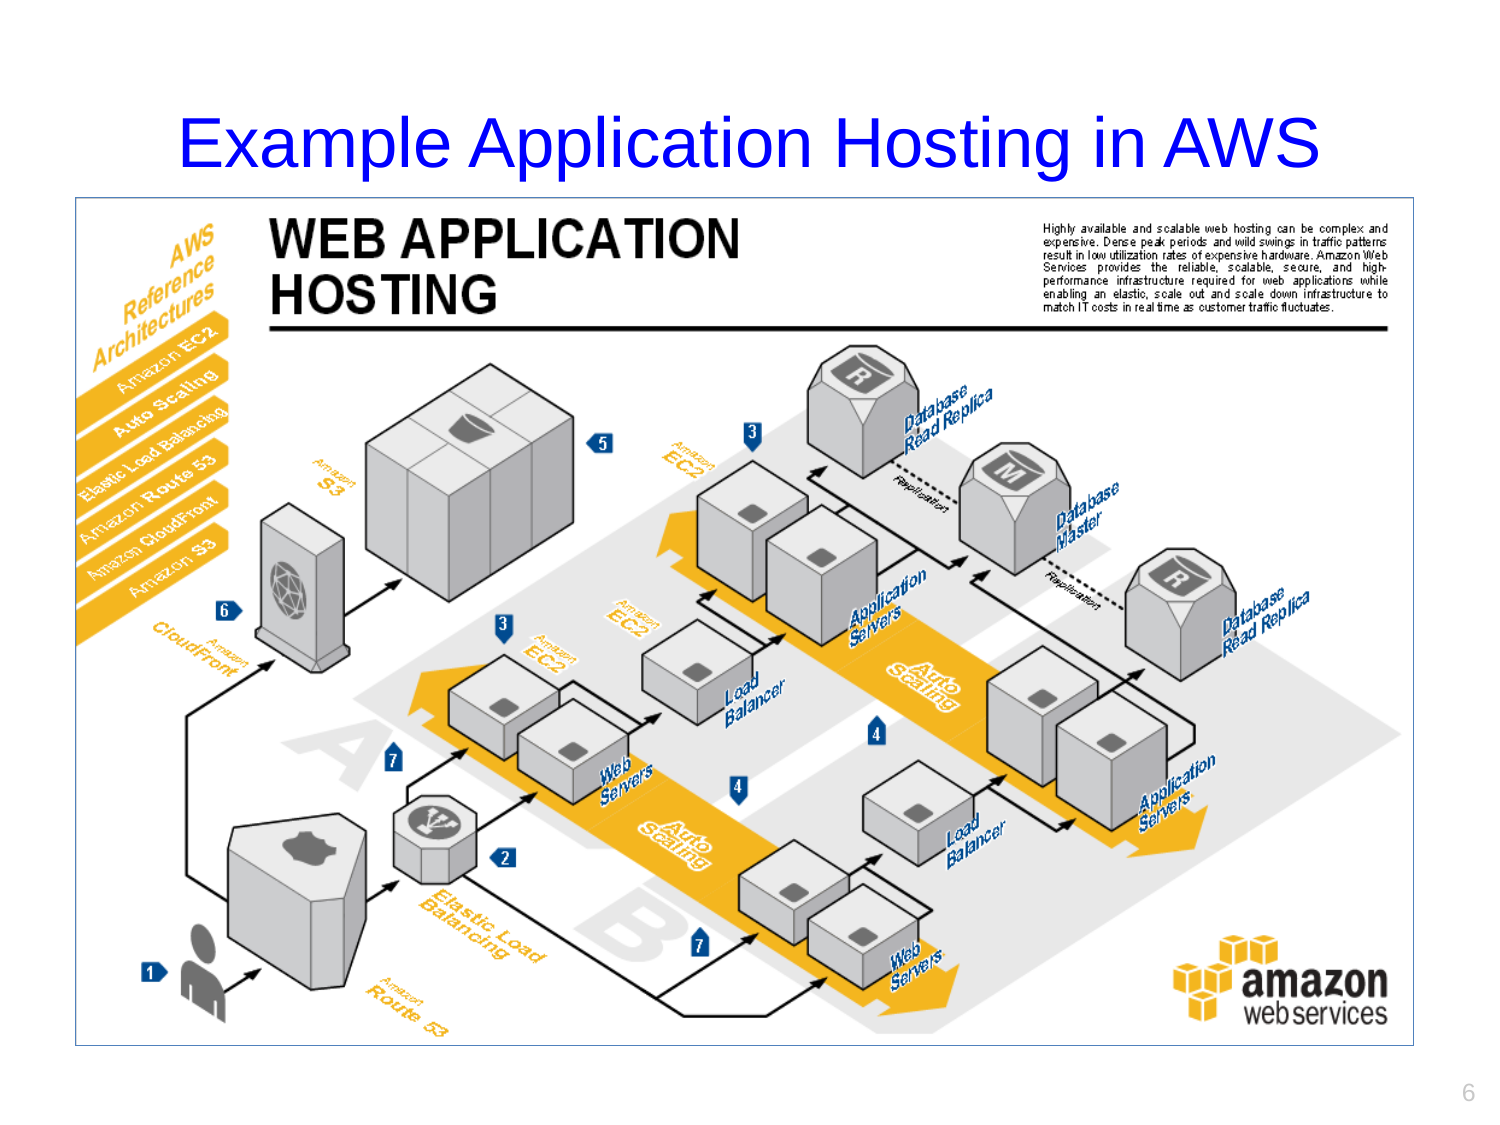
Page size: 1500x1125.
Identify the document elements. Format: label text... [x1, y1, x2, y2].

slide_number 6 [1388, 1080, 1491, 1103]
title Example Application Hosting in AWS [75, 45, 1425, 233]
picture [74, 197, 1415, 1047]
